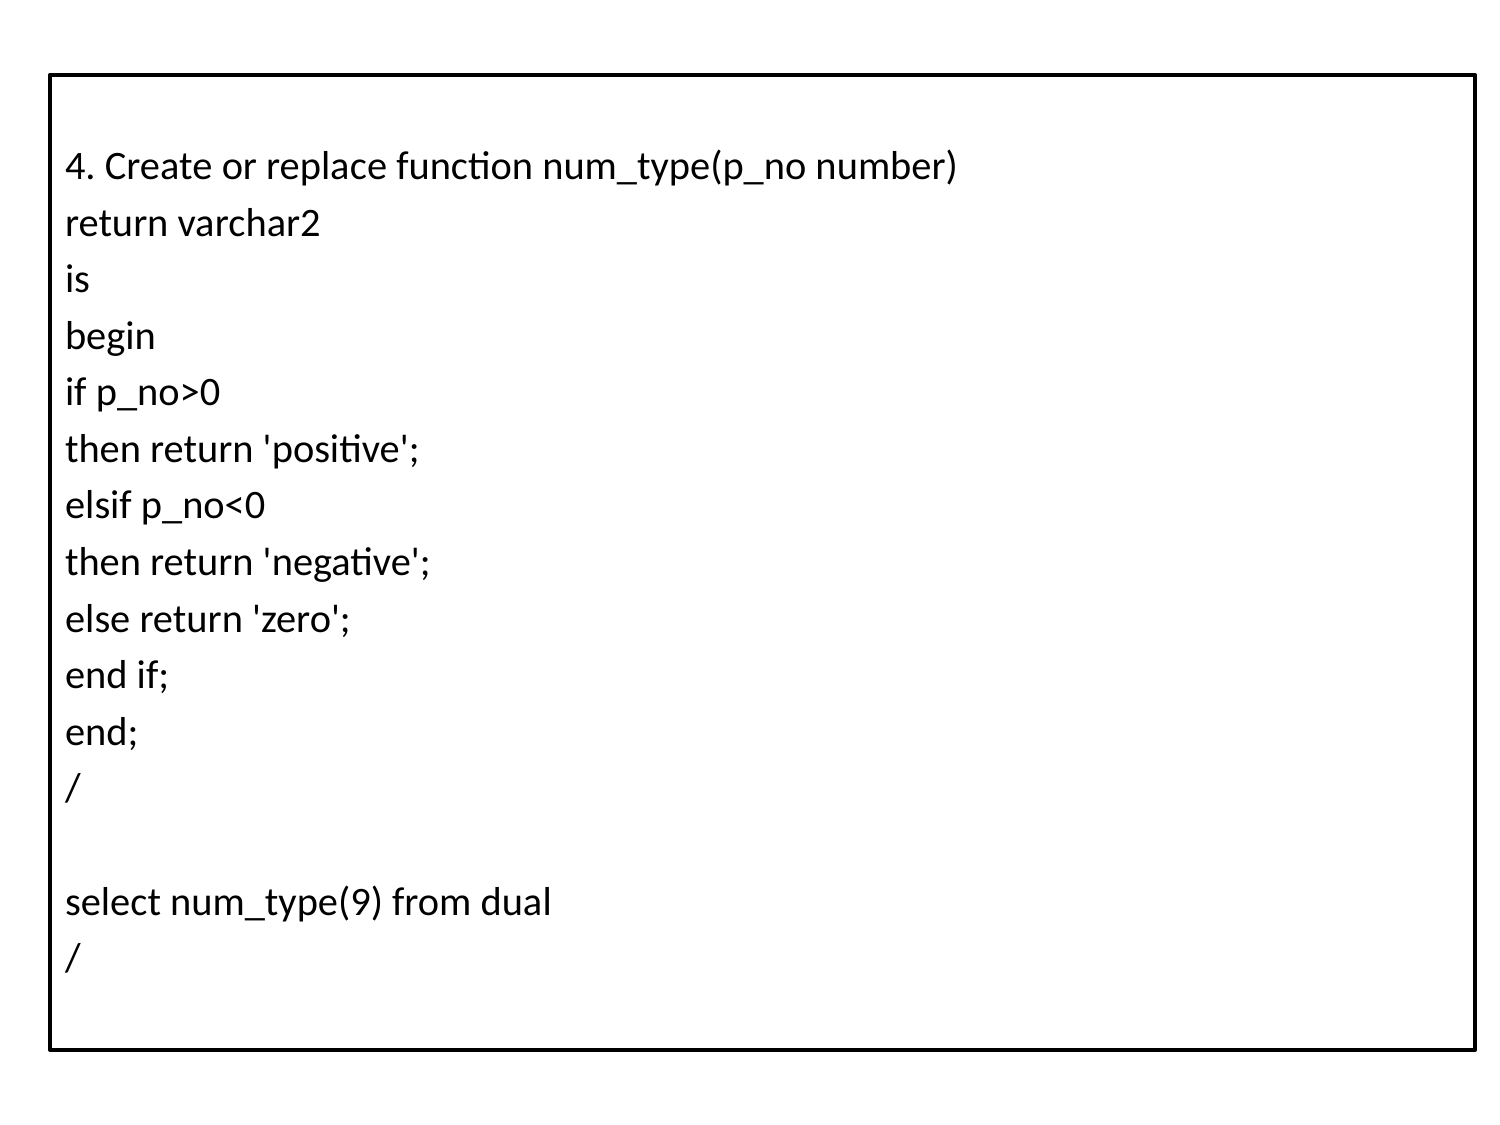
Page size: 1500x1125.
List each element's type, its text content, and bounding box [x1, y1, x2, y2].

list 4. Create or replace function num_type(p_no number) return varchar2 is begin if p_no>0 then return 'positive'; elsif p_no<0 then return 'negative'; else return 'zero'; end if; end; / select num_type(9) from dual / [48, 73, 1477, 1052]
